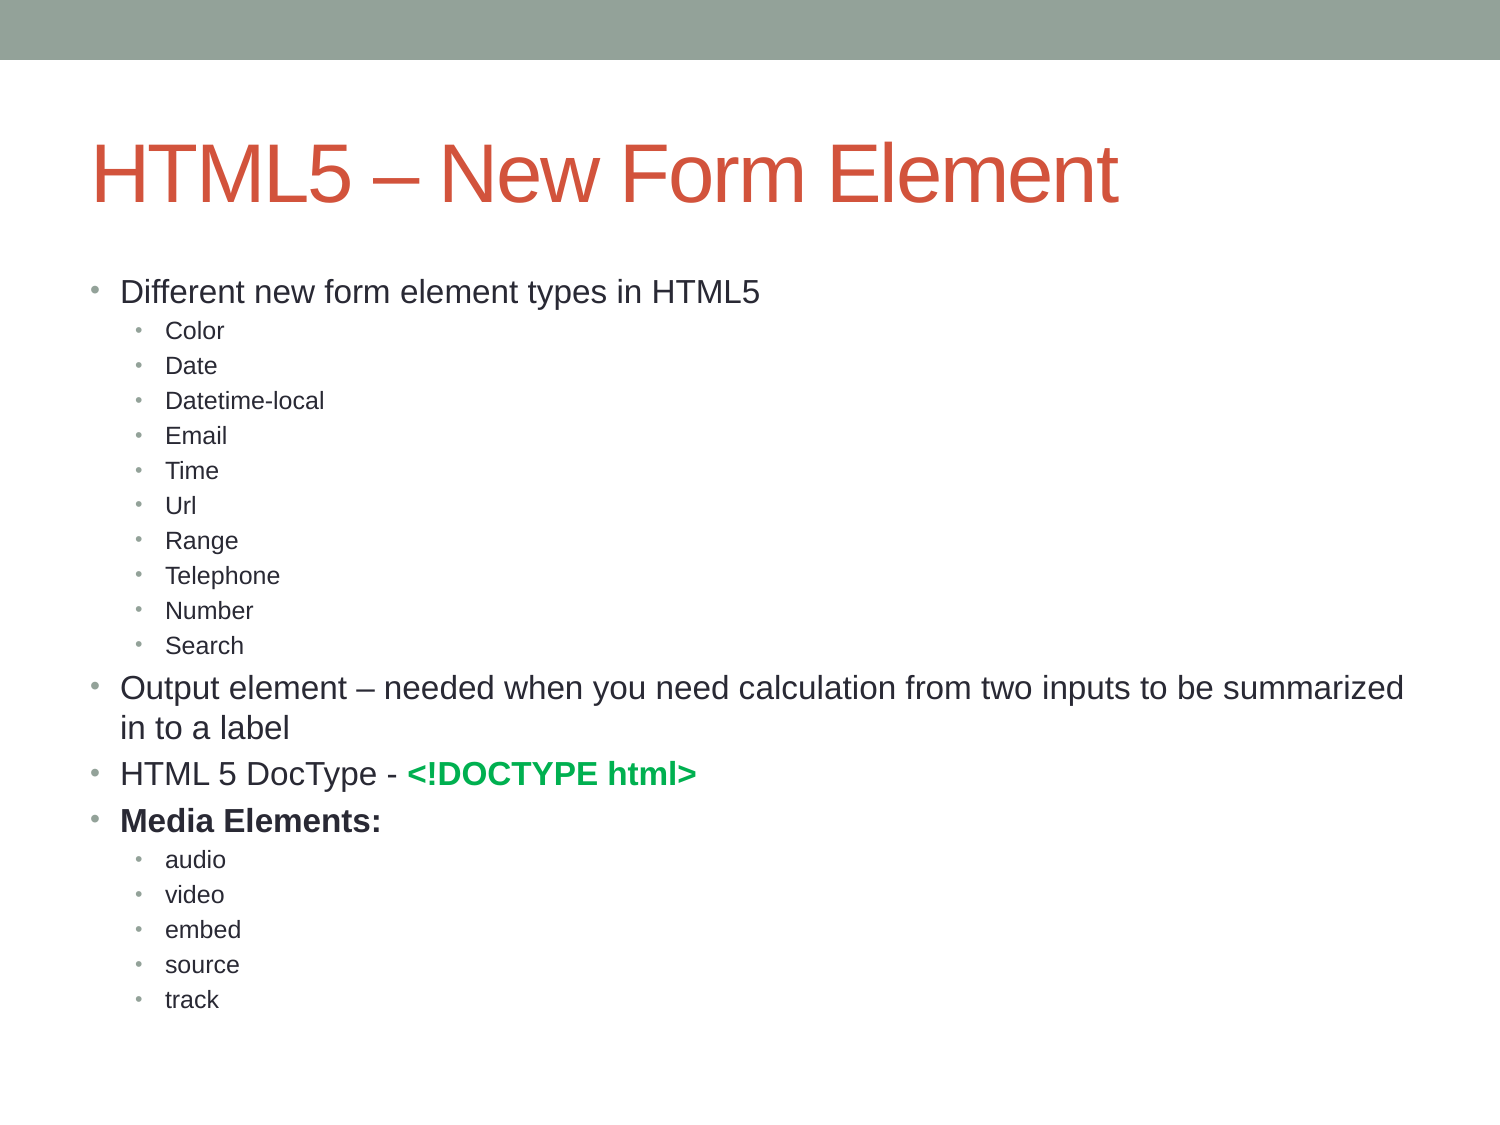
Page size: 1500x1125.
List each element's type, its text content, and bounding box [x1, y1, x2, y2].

title HTML5 – New Form Element [75, 87, 1425, 250]
list Different new form element types in HTML5 Color Date Datetime-local Email Time Url Range Telephone Number Search Output element – needed when you need calculation from two inputs to be summarized in to a label HTML 5 DocType - <!DOCTYPE html> Media Elements: audio video embed source track [75, 262, 1425, 1063]
